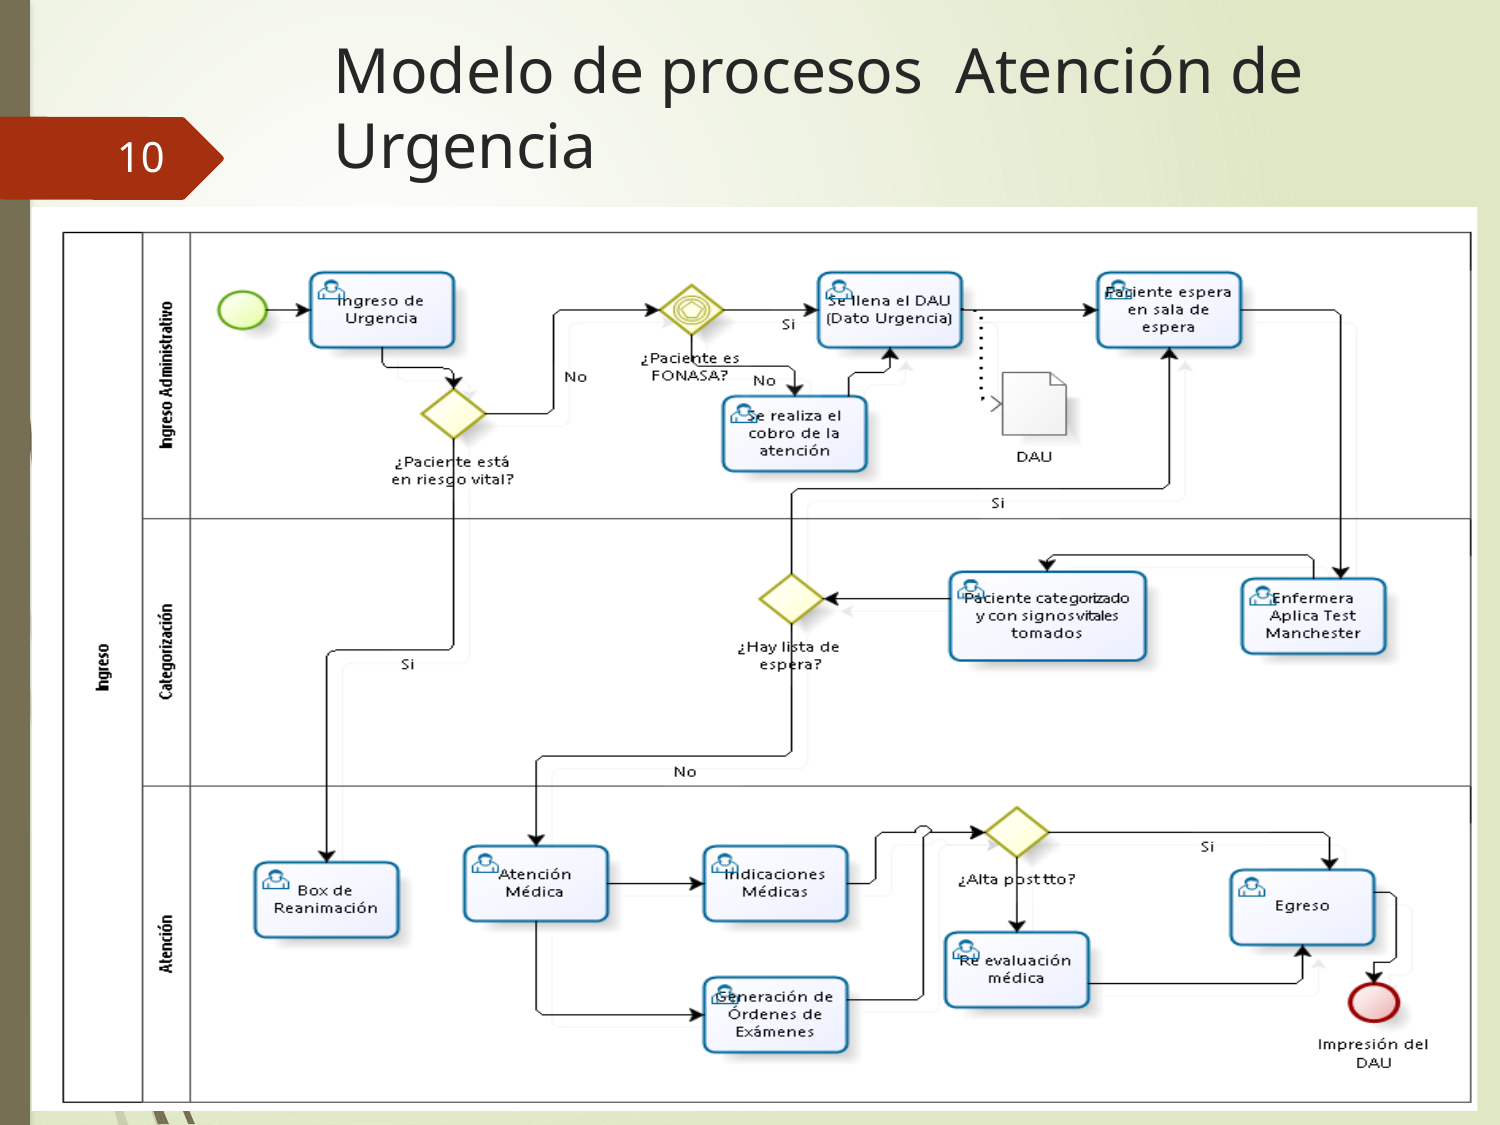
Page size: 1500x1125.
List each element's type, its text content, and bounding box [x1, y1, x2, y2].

title Modelo de procesos Atención de Urgencia [318, 24, 1336, 190]
picture [31, 207, 1478, 1111]
slide_number 11 [83, 129, 180, 190]
